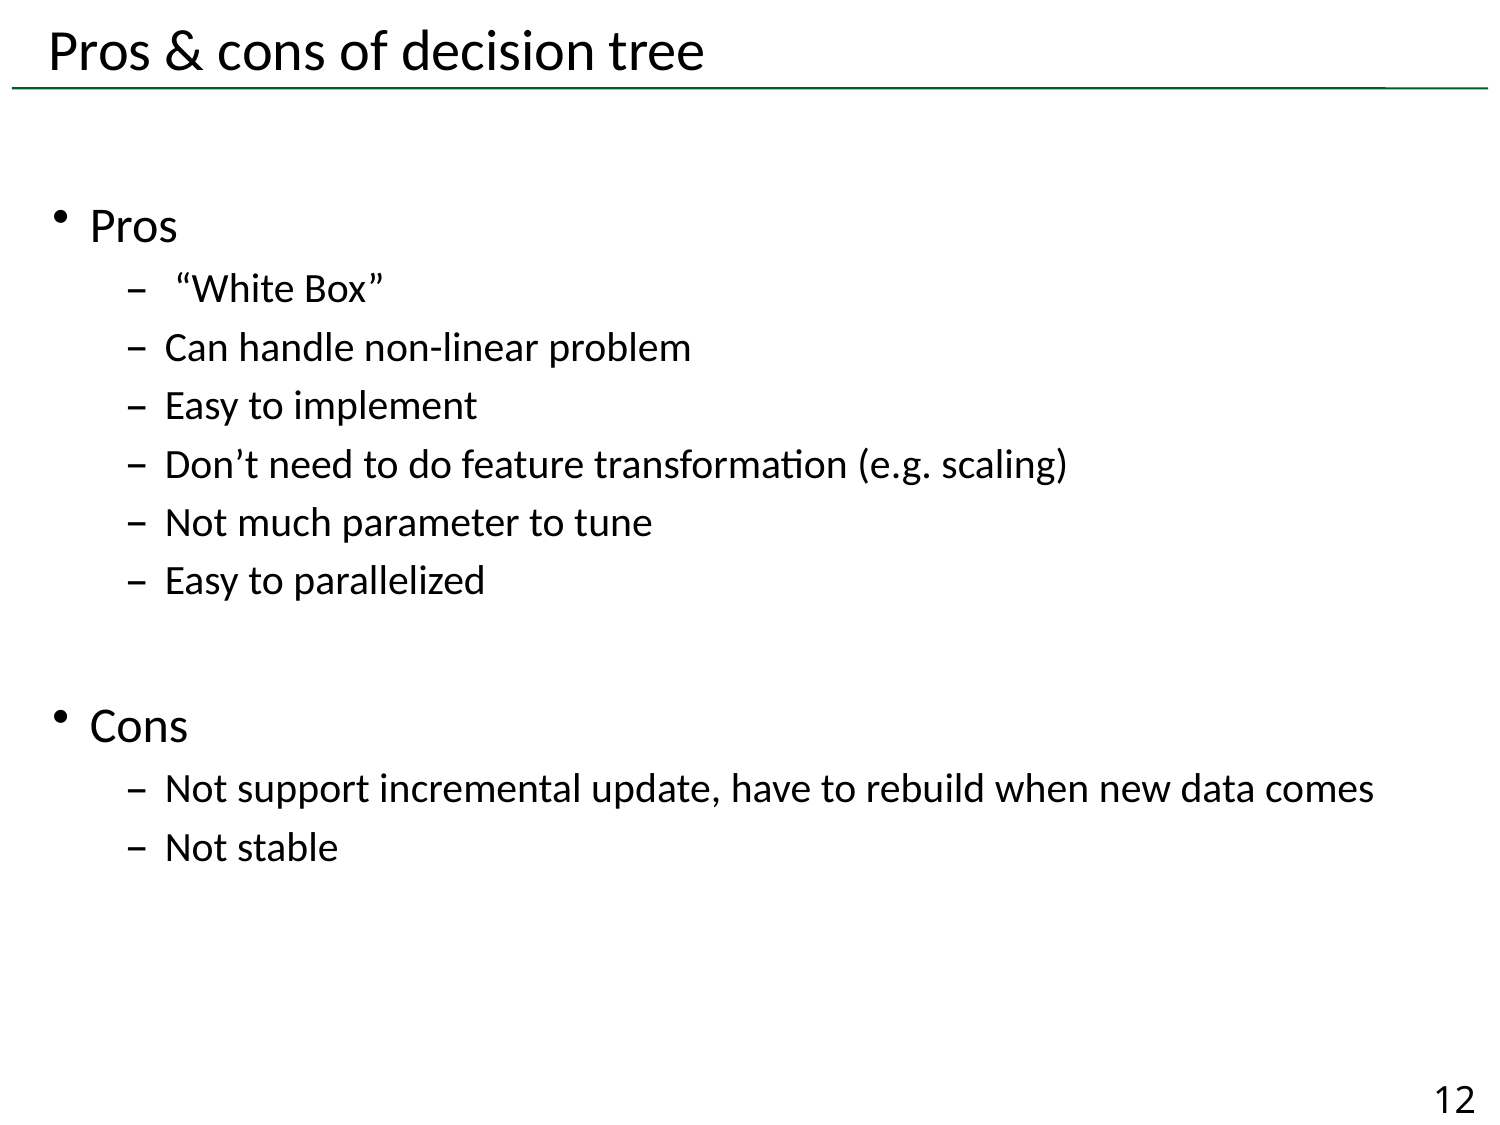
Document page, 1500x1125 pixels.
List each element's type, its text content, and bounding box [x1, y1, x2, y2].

title Pros & cons of decision tree [48, 19, 1477, 83]
slide_number 12 [1376, 1092, 1477, 1111]
list Pros “White Box” Can handle non-linear problem Easy to implement Don’t need to do feature transformation (e.g. scaling) Not much parameter to tune Easy to parallelized Cons Not support incremental update, have to rebuild when new data comes Not stable [52, 192, 1448, 1045]
